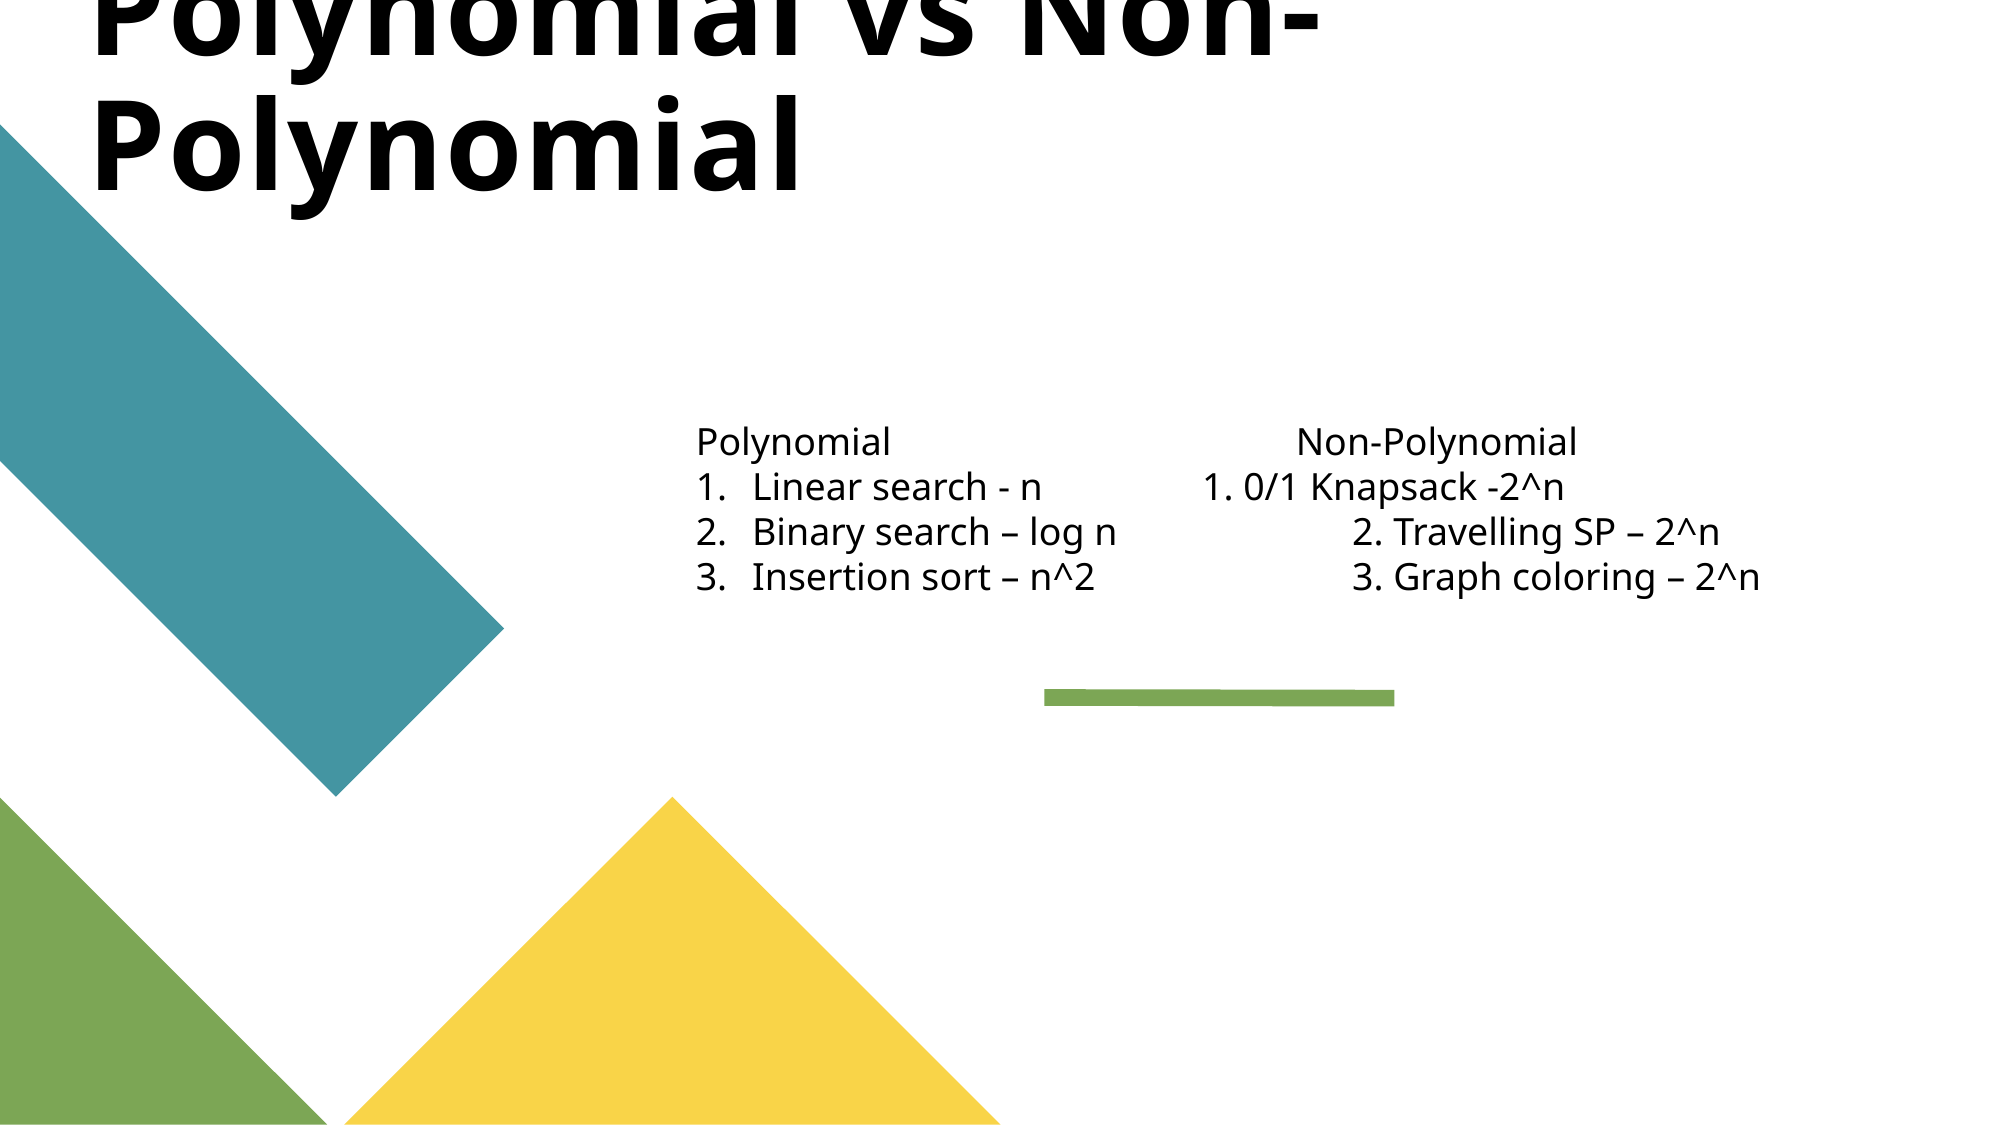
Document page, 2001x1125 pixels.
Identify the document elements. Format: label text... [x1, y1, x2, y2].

text_box Polynomial Non-Polynomial Linear search - n 1. 0/1 Knapsack -2^n Binary search – log n 2. Travelling SP – 2^n Insertion sort – n^2 3. Graph coloring – 2^n [681, 410, 1840, 606]
title Polynomial vs Non-Polynomial [87, 22, 1790, 218]
